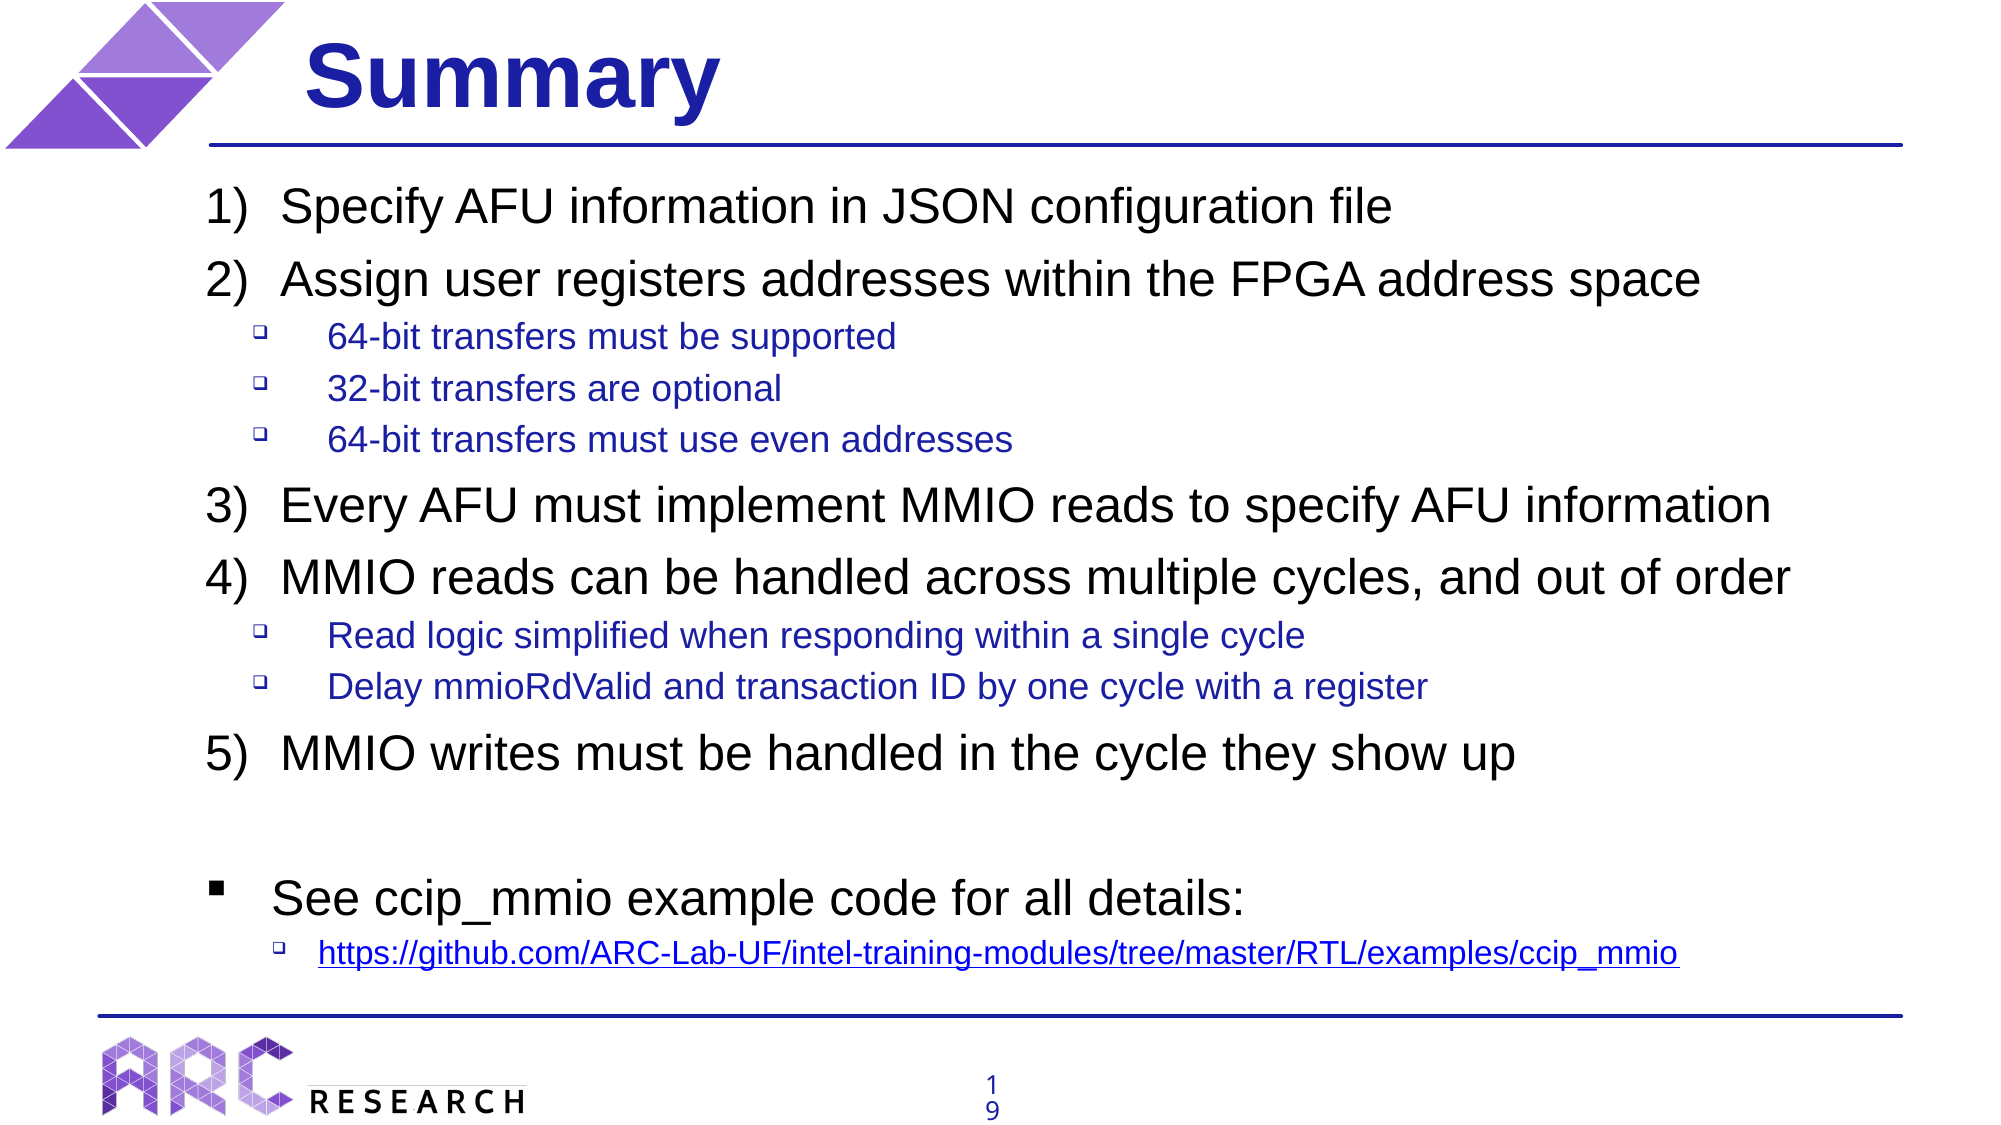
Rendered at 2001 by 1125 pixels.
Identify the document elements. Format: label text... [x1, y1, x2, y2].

title Summary [282, 0, 1796, 143]
picture [99, 1036, 296, 1119]
text_box Specify AFU information in JSON configuration file Assign user registers addresses within the FPGA address space 64-bit transfers must be supported 32-bit transfers are optional 64-bit transfers must use even addresses Every AFU must implement MMIO reads to specify AFU information MMIO reads can be handled across multiple cycles, and out of order Read logic simplified when responding within a single cycle Delay mmioRdValid and transaction ID by one cycle with a register MMIO writes must be handled in the cycle they show up See ccip_mmio example code for all details: https://github.com/ARC-Lab-UF/intel-training-modules/tree/master/RTL/examples/ccip_mmio [181, 166, 1918, 728]
slide_number 19 [984, 1067, 1016, 1101]
picture [307, 1083, 527, 1116]
